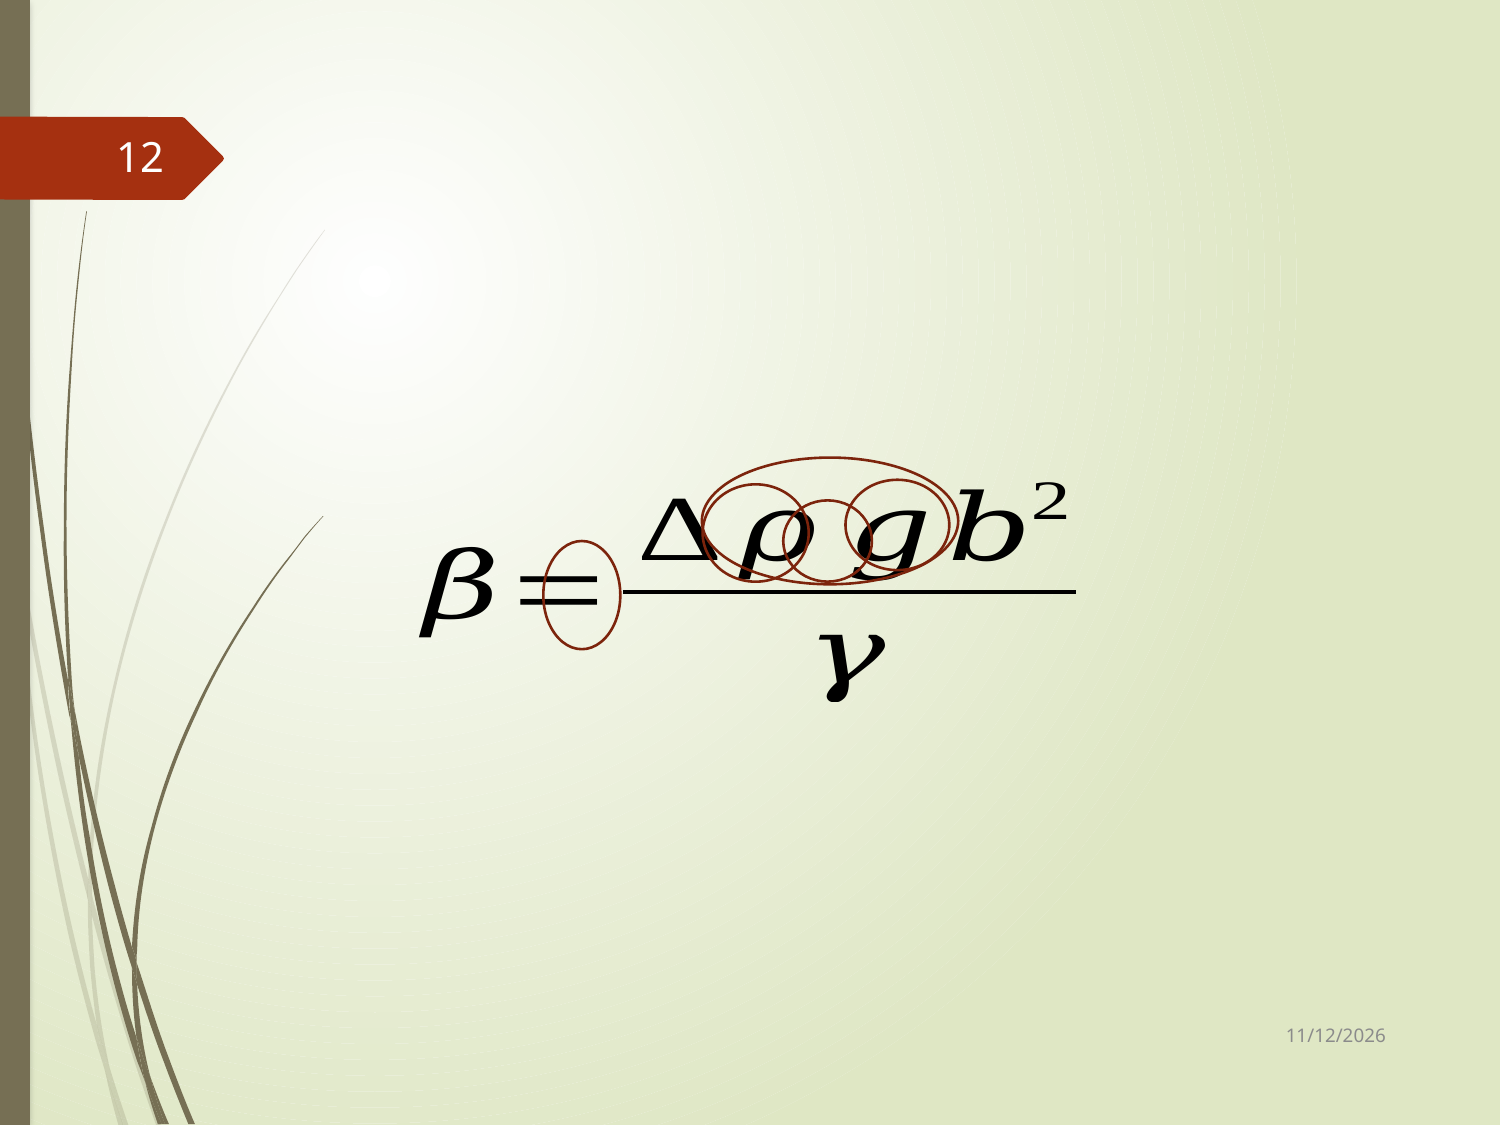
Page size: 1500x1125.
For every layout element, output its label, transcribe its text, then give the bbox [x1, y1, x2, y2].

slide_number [1244, 1006, 1401, 1068]
slide_number 12 [83, 129, 180, 190]
text_box [700, 456, 960, 586]
text_box [701, 531, 775, 583]
text_box [542, 539, 622, 651]
